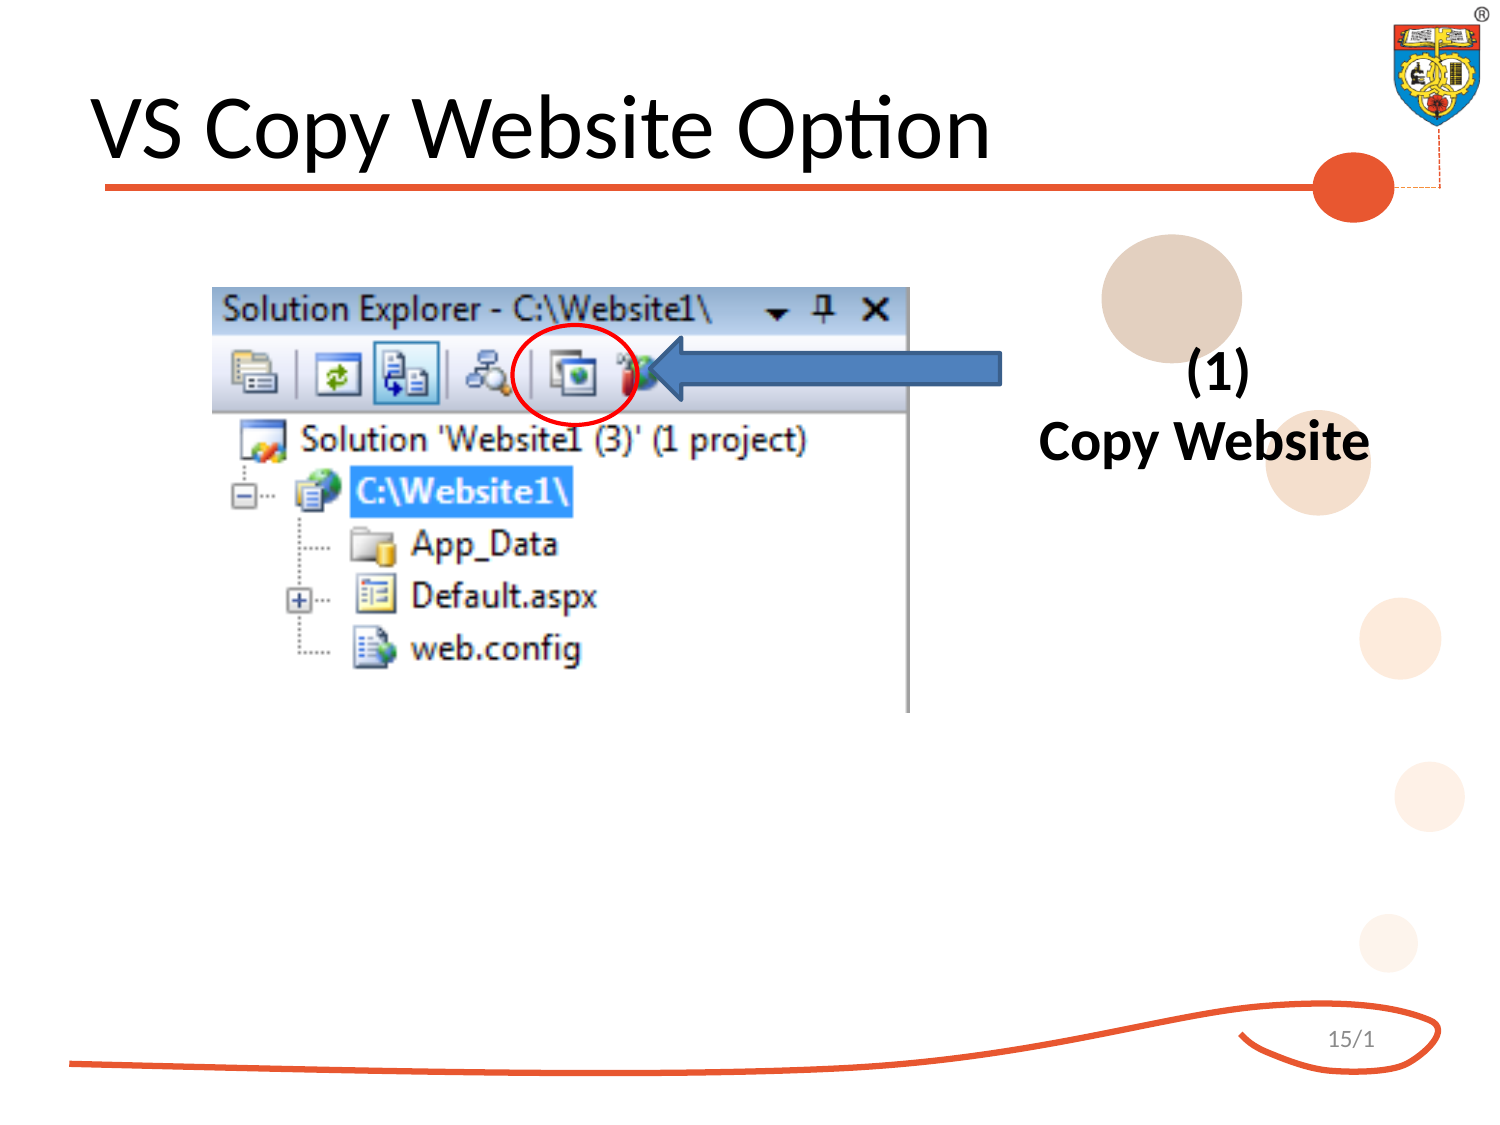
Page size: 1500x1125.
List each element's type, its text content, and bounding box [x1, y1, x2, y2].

text_box [913, 350, 1003, 387]
picture [1389, 3, 1492, 129]
title VS Copy Website Option [74, 29, 1438, 213]
picture [212, 287, 910, 713]
text_box (1) Copy Website [1024, 324, 1413, 480]
